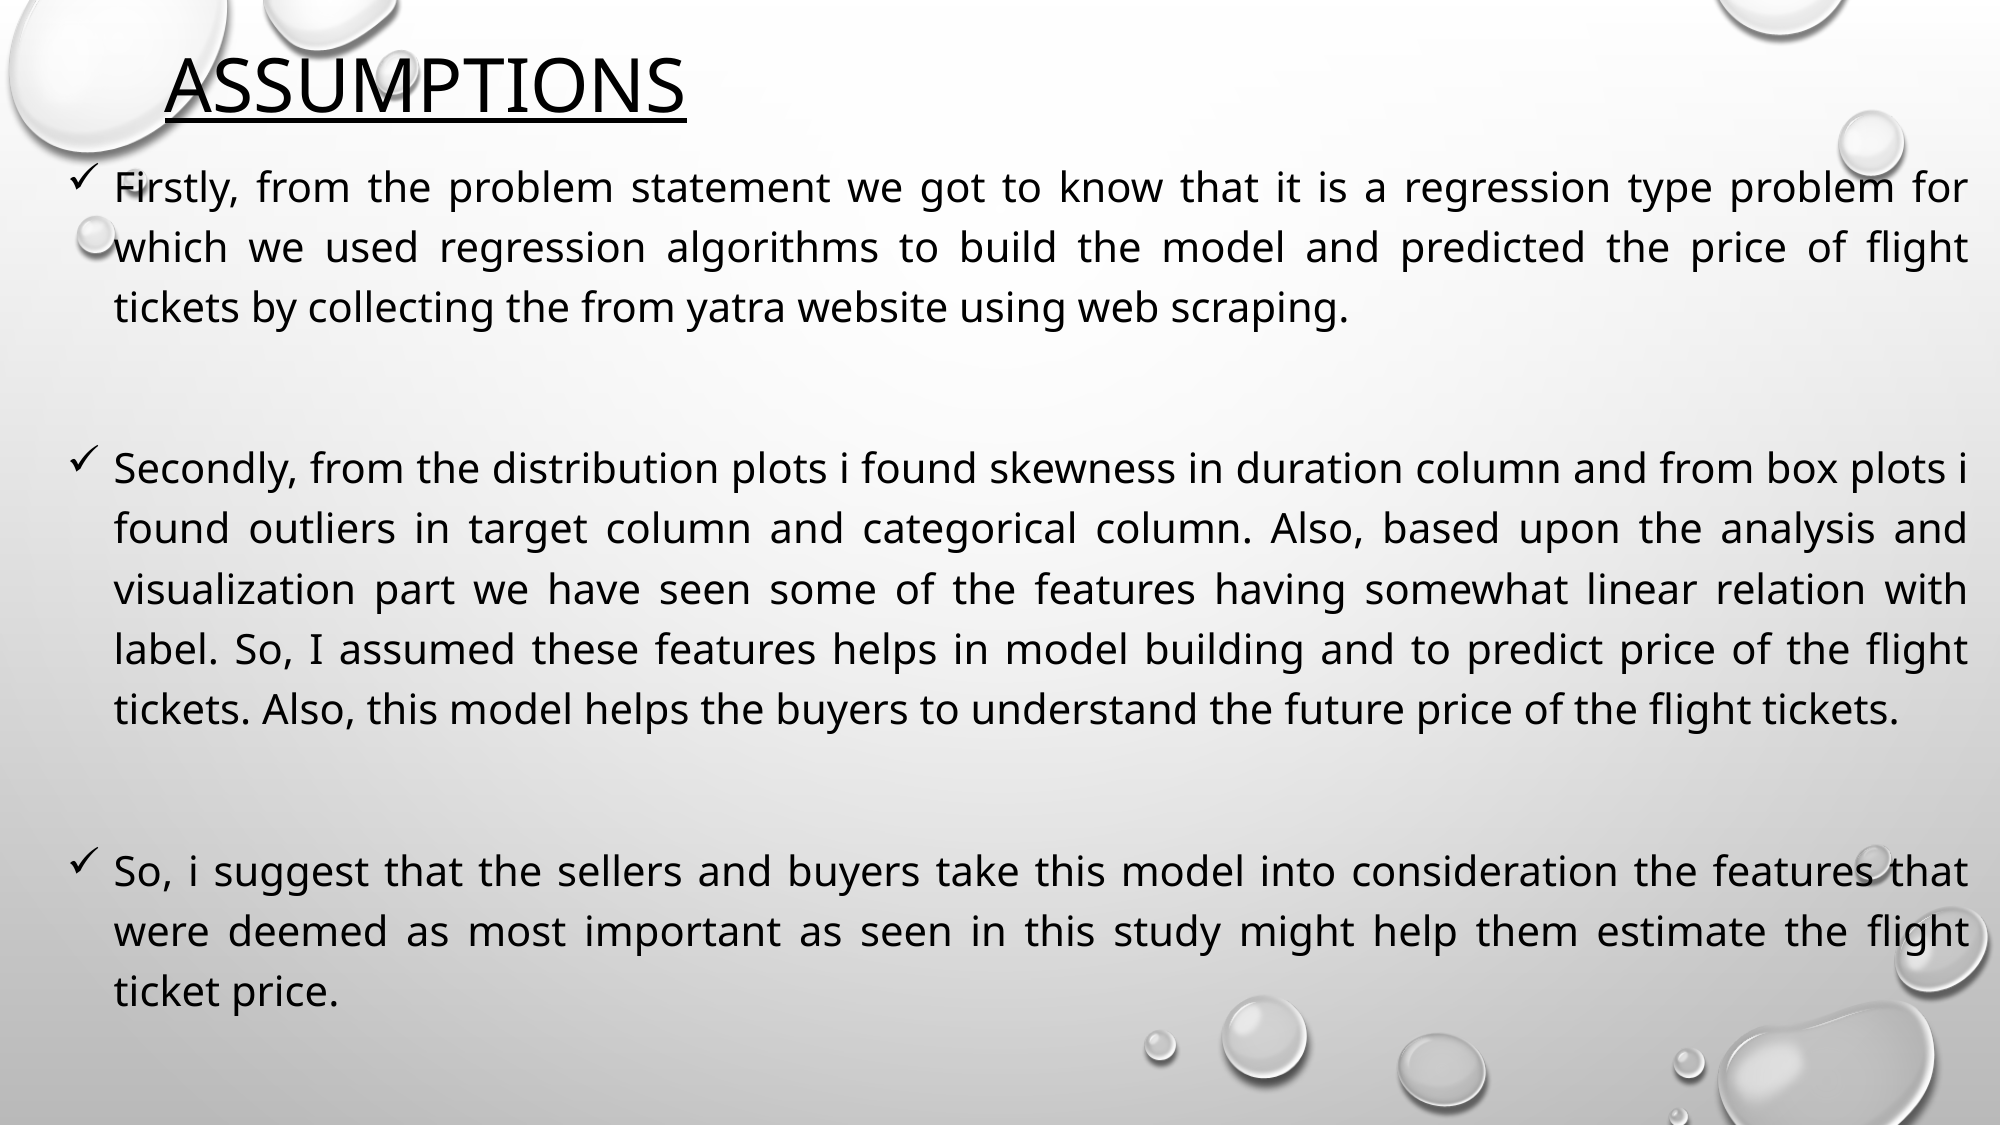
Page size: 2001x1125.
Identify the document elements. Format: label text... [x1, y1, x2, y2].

title ASSUMPTIONS [149, 18, 1851, 142]
list Firstly, from the problem statement we got to know that it is a regression type problem for which we used regression algorithms to build the model and predicted the price of flight tickets by collecting the from yatra website using web scraping. Secondly, from the distribution plots i found skewness in duration column and from box plots i found outliers in target column and categorical column. Also, based upon the analysis and visualization part we have seen some of the features having somewhat linear relation with label. So, I assumed these features helps in model building and to predict price of the flight tickets. Also, this model helps the buyers to understand the future price of the flight tickets. So, i suggest that the sellers and buyers take this model into consideration the features that were deemed as most important as seen in this study might help them estimate the flight ticket price. [51, 142, 1985, 1104]
picture [0, 0, 2000, 1125]
